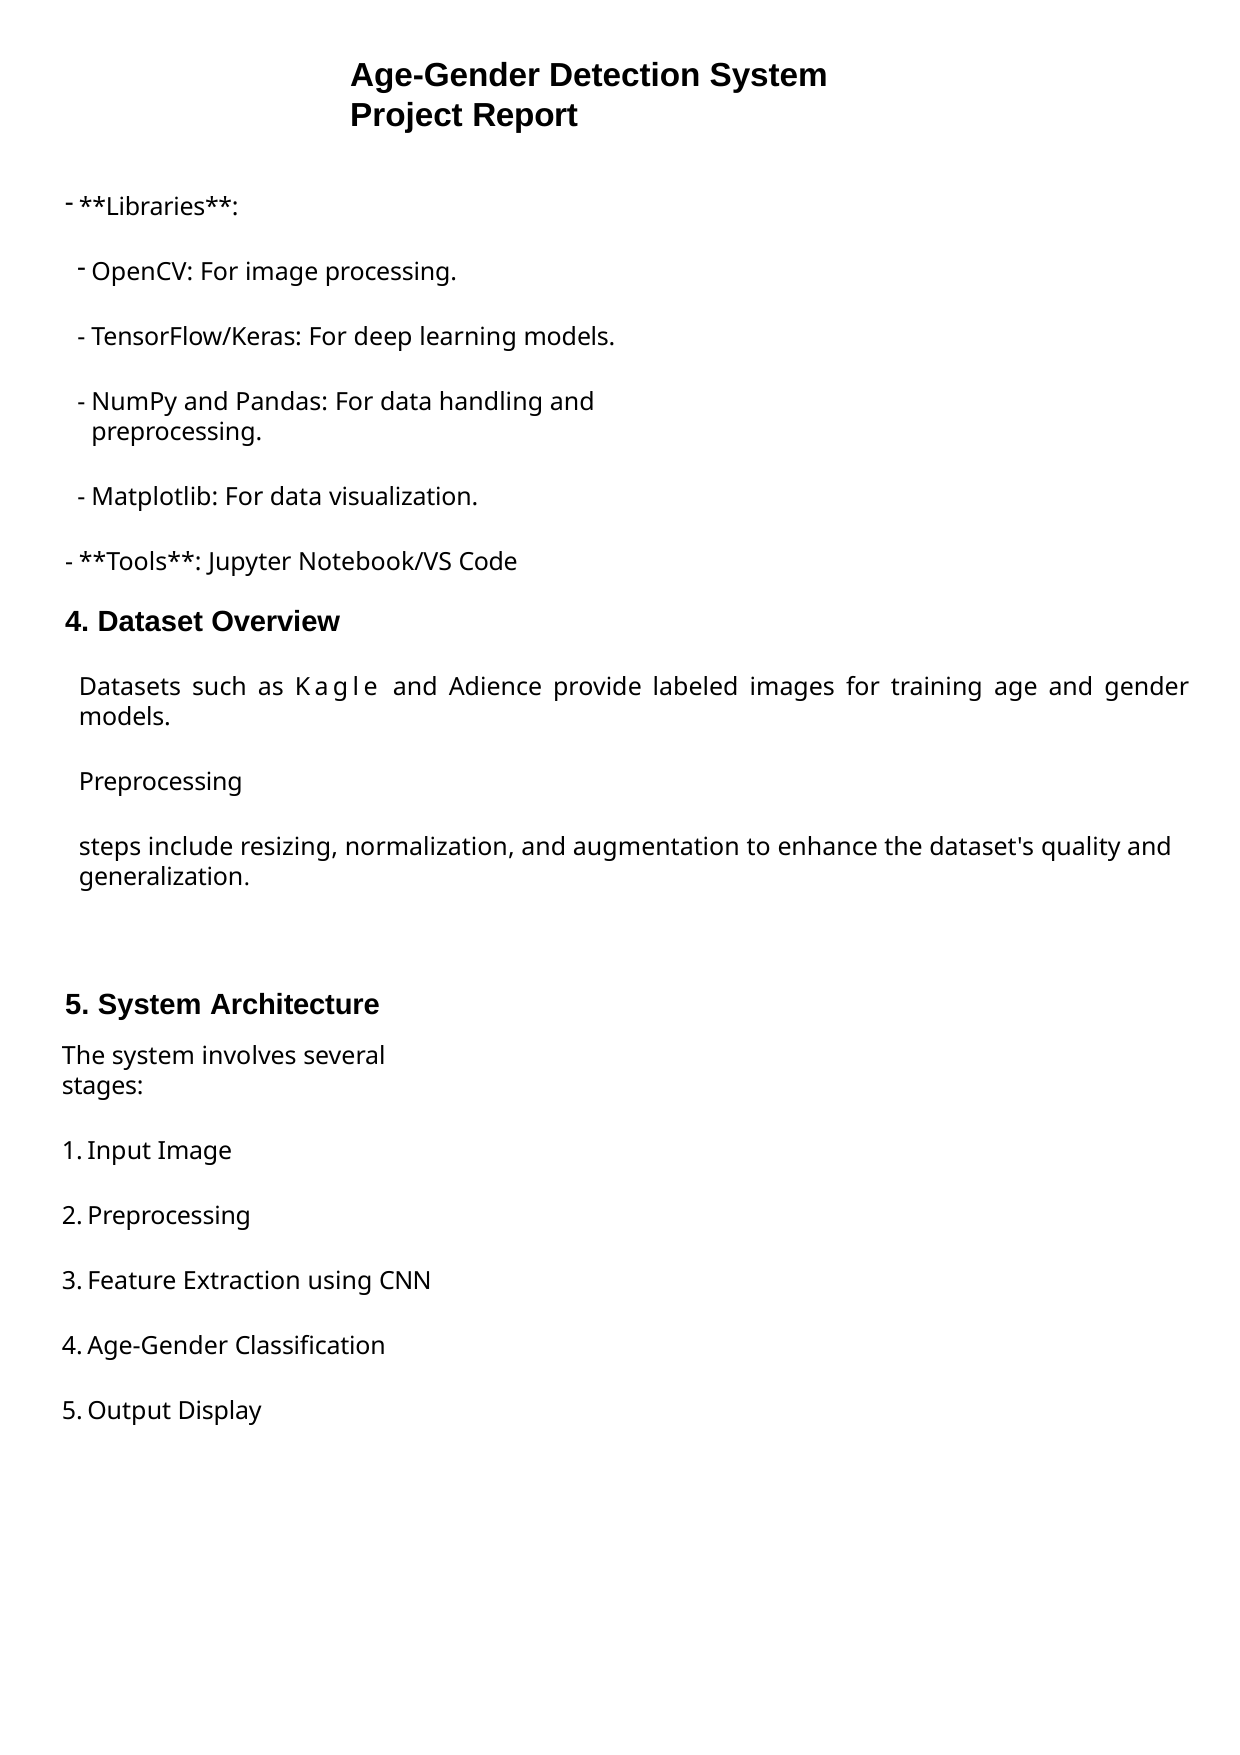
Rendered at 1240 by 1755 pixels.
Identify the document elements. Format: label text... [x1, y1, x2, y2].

text_box 5. System Architecture [63, 983, 436, 1021]
text_box **Libraries**: OpenCV: For image processing. TensorFlow/Keras: For deep learning models. NumPy and Pandas: For data handling and preprocessing. Matplotlib: For data visualization. **Tools**: Jupyter Notebook/VS Code [62, 188, 620, 576]
text_box 4. Dataset Overview [62, 600, 436, 638]
text_box Datasets such as Kagle and Adience provide labeled images for training age and gender models. Preprocessing steps include resizing, normalization, and augmentation to enhance the dataset's quality and generalization. [76, 668, 1192, 891]
text_box Age-Gender Detection System Project Report [348, 51, 892, 134]
text_box The system involves several stages: Input Image Preprocessing Feature Extraction using CNN Age-Gender Classification Output Display [59, 1037, 433, 1425]
